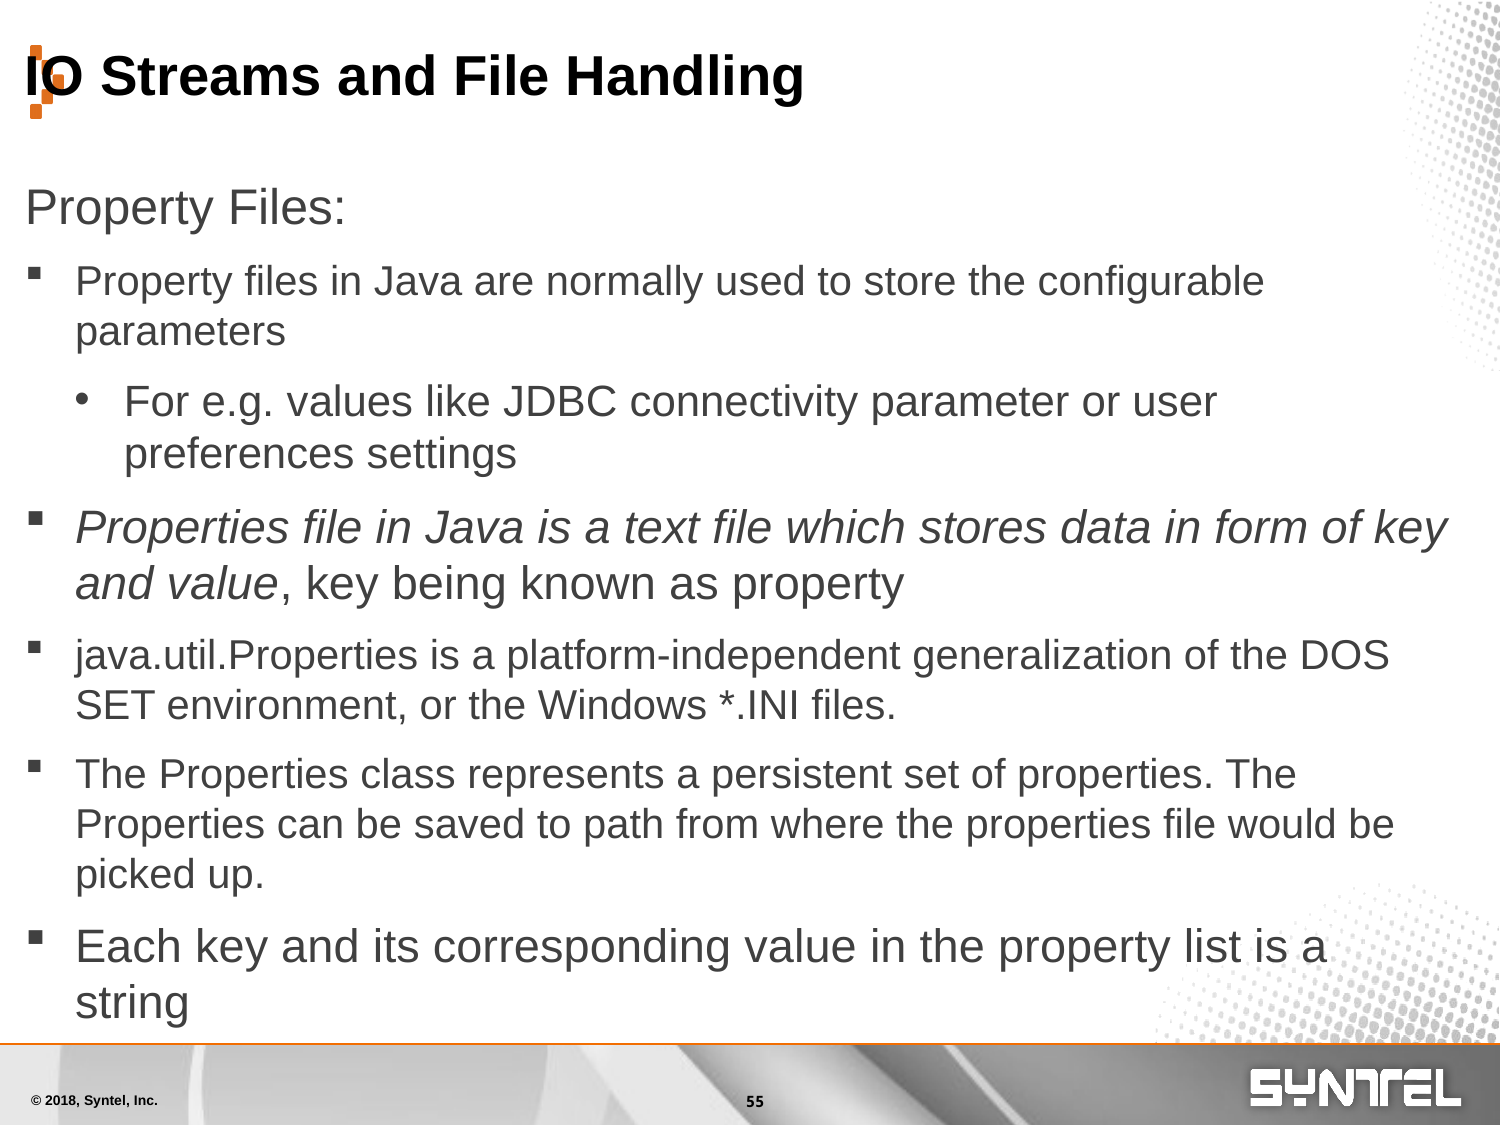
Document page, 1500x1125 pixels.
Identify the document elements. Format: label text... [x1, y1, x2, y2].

list Property Files: Property files in Java are normally used to store the configurable parameters For e.g. values like JDBC connectivity parameter or user preferences settings Properties file in Java is a text file which stores data in form of key and value, key being known as property java.util.Properties is a platform-independent generalization of the DOS SET environment, or the Windows *.INI files. The Properties class represents a persistent set of properties. The Properties can be saved to path from where the properties file would be picked up. Each key and its corresponding value in the property list is a string [24, 174, 1450, 963]
title IO Streams and File Handling [24, 4, 1388, 141]
picture [1250, 1069, 1462, 1112]
